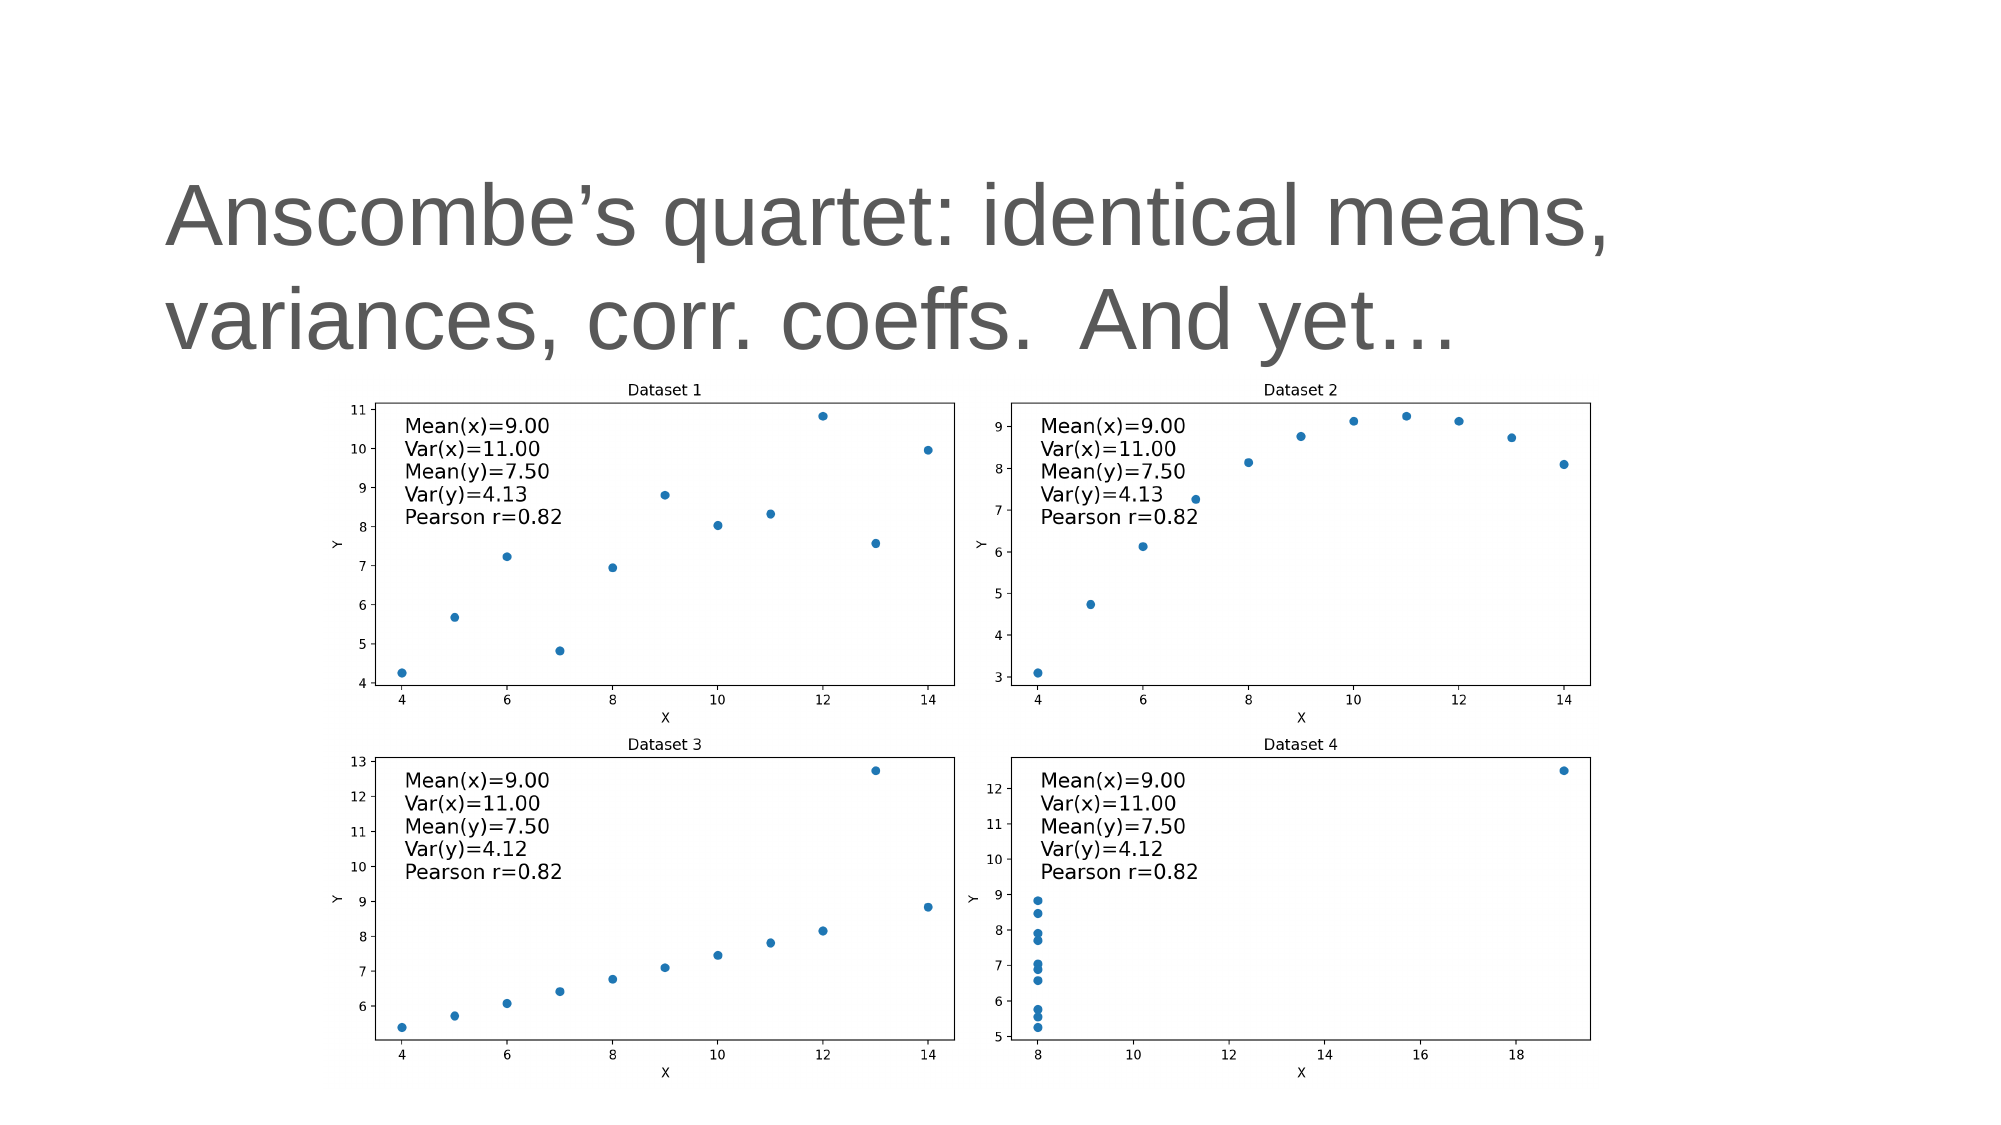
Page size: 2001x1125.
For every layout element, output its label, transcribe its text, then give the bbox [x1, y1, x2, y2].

title Anscombe’s quartet: identical means, variances, corr. coeffs. And yet… [150, 149, 1875, 375]
picture [323, 374, 1599, 1089]
